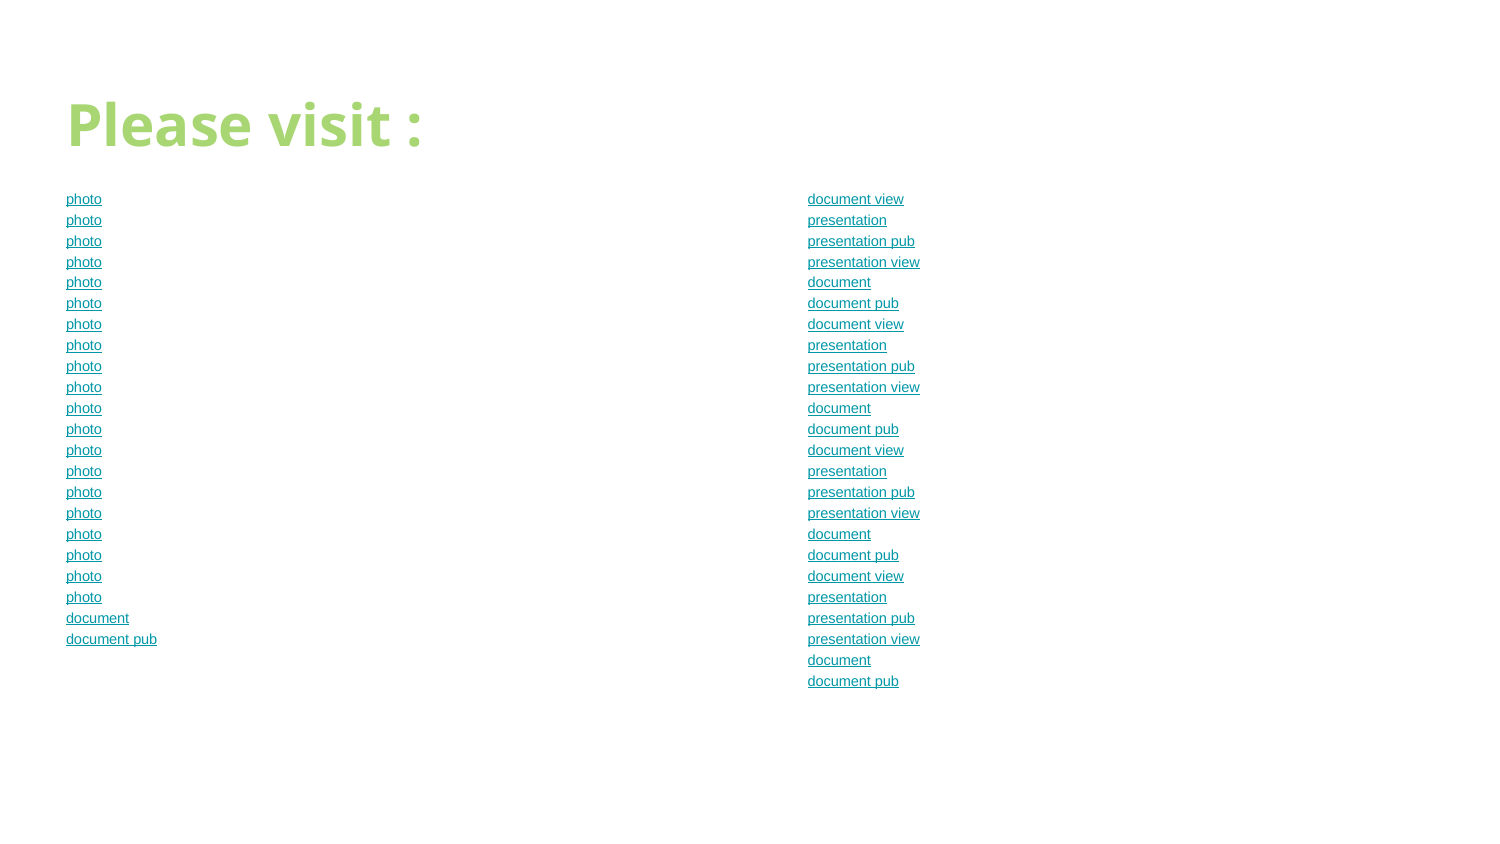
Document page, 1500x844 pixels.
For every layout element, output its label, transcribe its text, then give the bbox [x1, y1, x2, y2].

list document view presentation presentation pub presentation view document document pub document view presentation presentation pub presentation view document document pub document view presentation presentation pub presentation view document document pub document view presentation presentation pub presentation view document document pub [792, 189, 1449, 750]
list photo photo photo photo photo photo photo photo photo photo photo photo photo photo photo photo photo photo photo photo document document pub [51, 189, 708, 750]
title Please visit : [51, 72, 1449, 167]
